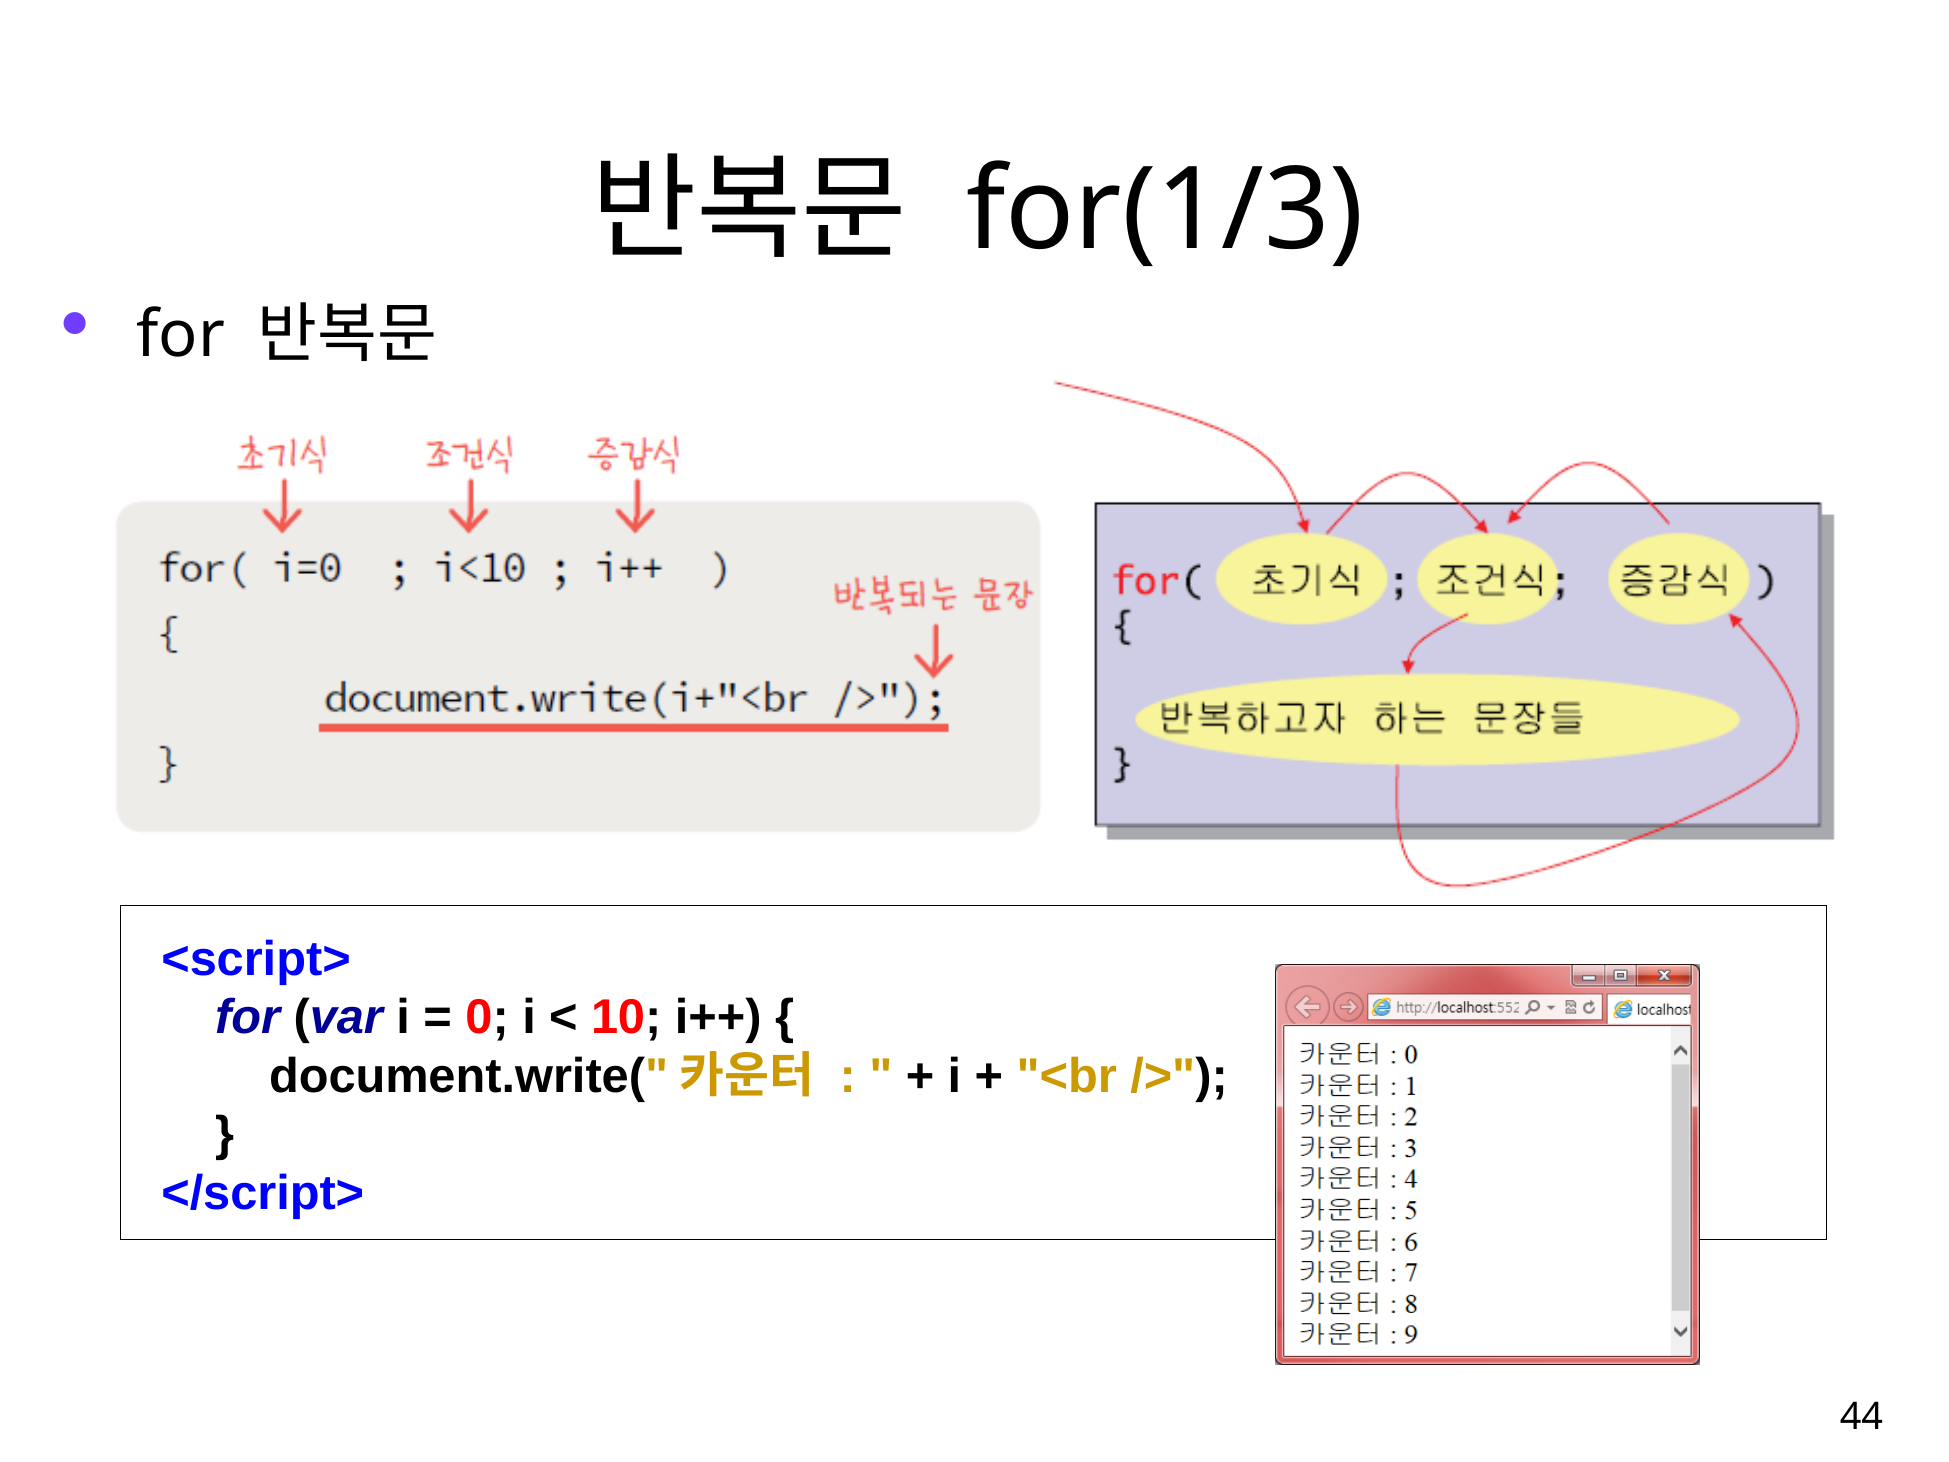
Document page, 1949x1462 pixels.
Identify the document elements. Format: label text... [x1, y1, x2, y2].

text_box 반복문 for(1/3) [181, 116, 1774, 280]
picture [92, 378, 1864, 900]
picture [1275, 963, 1700, 1365]
slide_number 44 [1496, 1372, 1899, 1462]
list for 반복문 [48, 284, 1897, 1343]
text_box <script> for (var i = 0; i < 10; i++) { document.write("카운터 : " + i + "<br />"); } </script> [120, 910, 1827, 1240]
